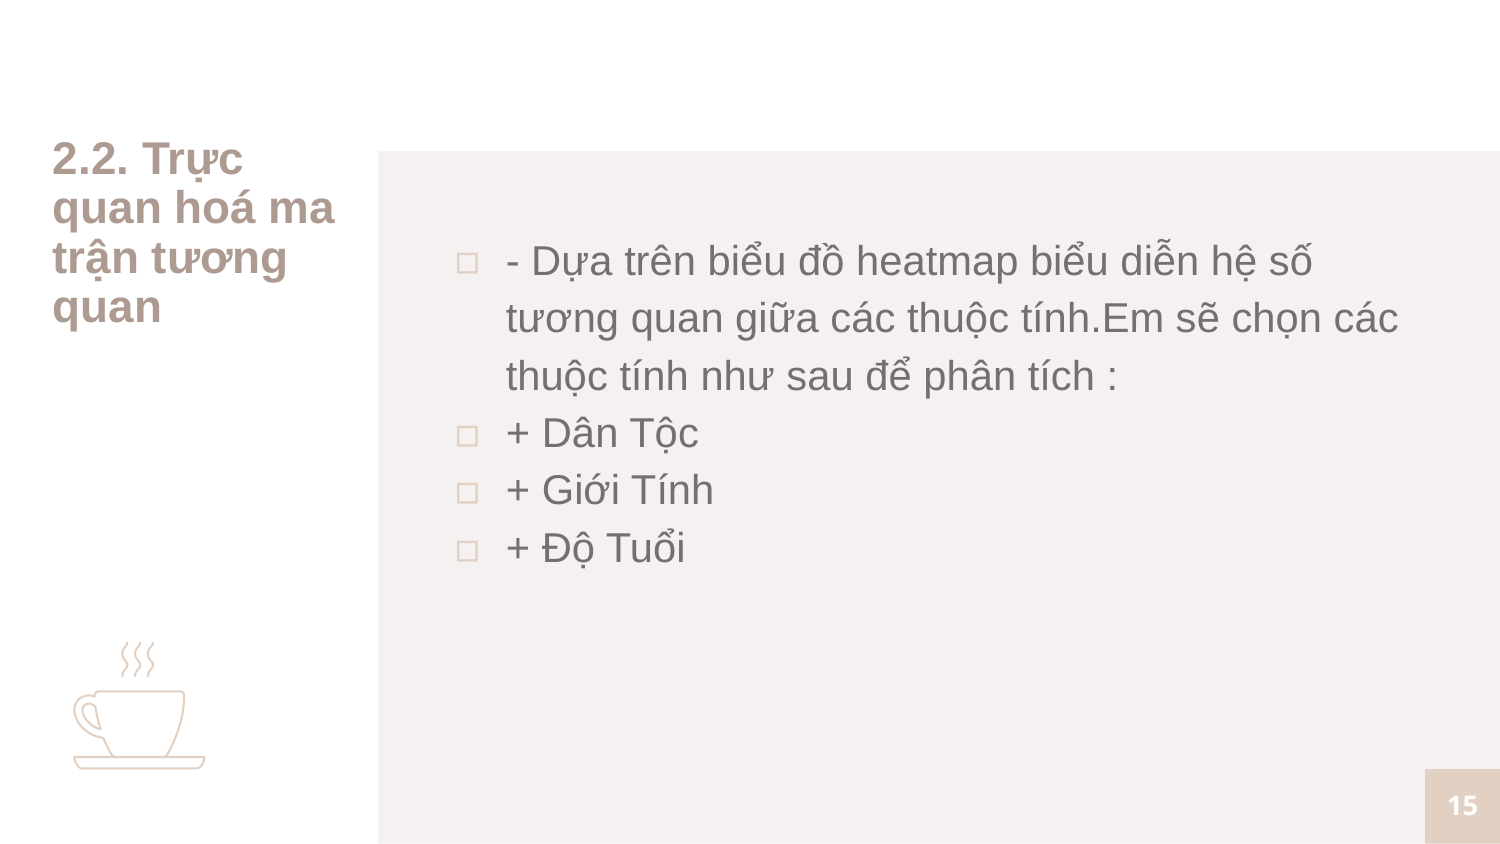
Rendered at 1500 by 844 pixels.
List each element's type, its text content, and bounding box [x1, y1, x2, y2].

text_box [74, 642, 205, 769]
list - Dựa trên biểu đồ heatmap biểu diễn hệ số tương quan giữa các thuộc tính.Em sẽ chọn các thuộc tính như sau để phân tích : + Dân Tộc + Giới Tính + Độ Tuổi [453, 225, 1426, 769]
title 2.2. Trực quan hoá ma trận tương quan [52, 134, 357, 769]
slide_number 15 [1425, 769, 1500, 844]
